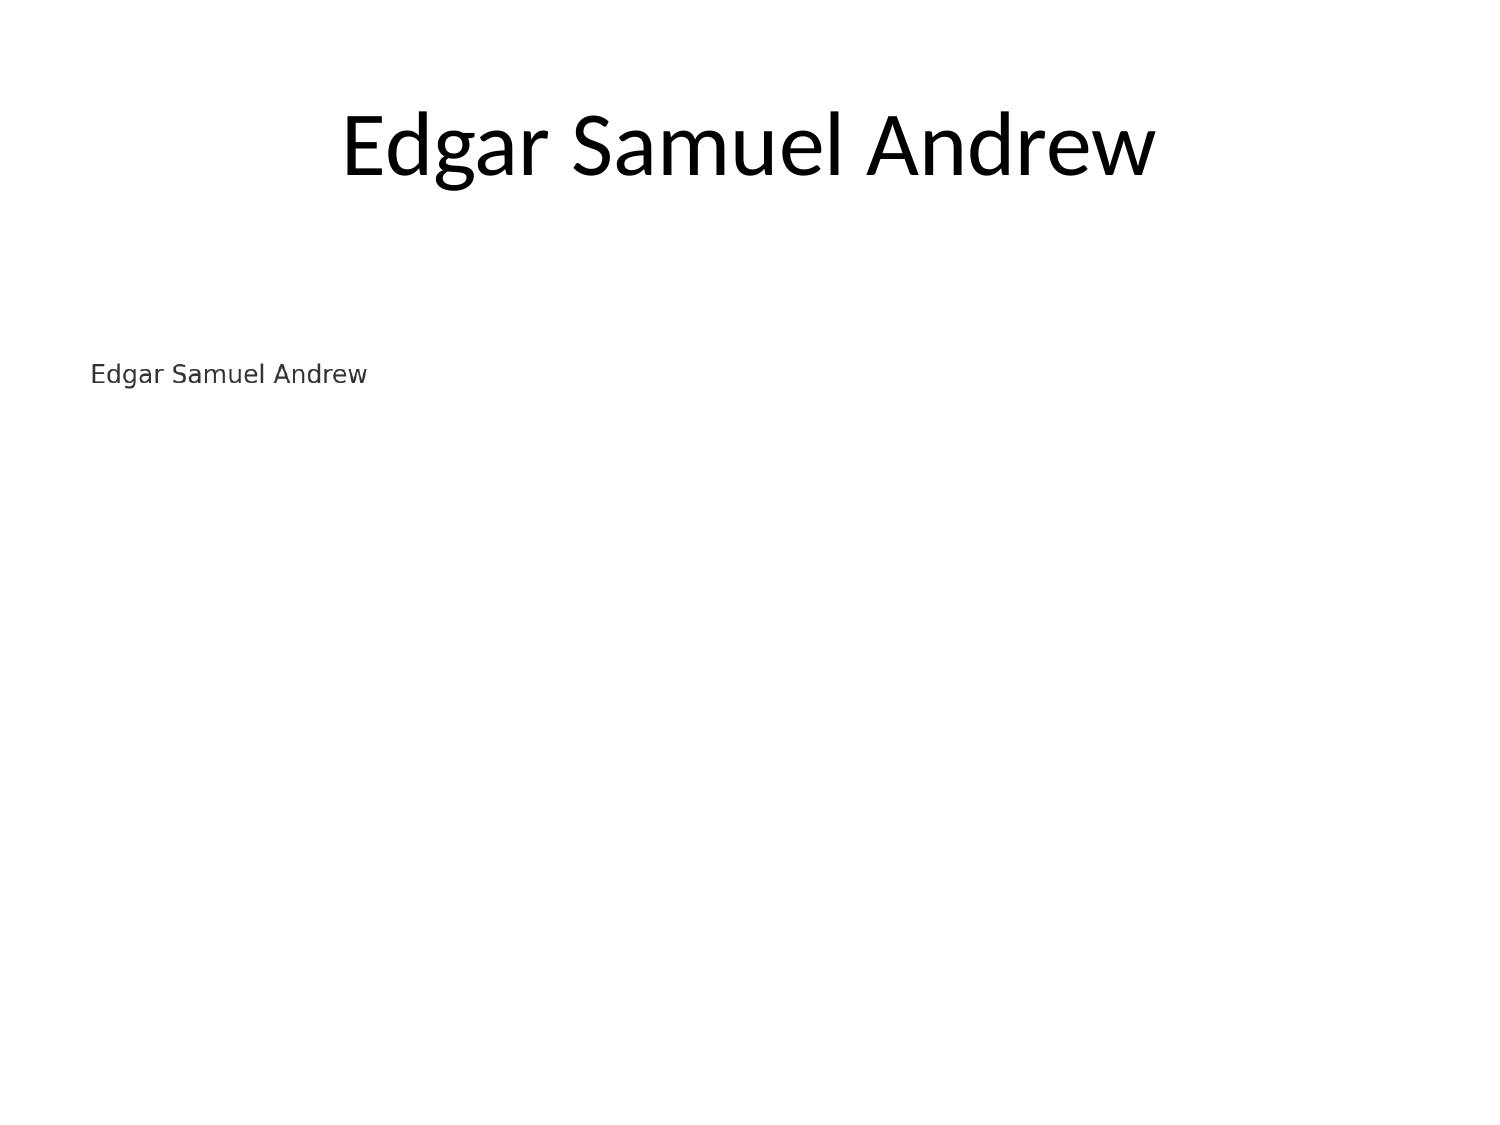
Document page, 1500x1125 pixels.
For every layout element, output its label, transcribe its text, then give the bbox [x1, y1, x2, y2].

picture [74, 224, 376, 526]
title Edgar Samuel Andrew [75, 45, 1425, 233]
